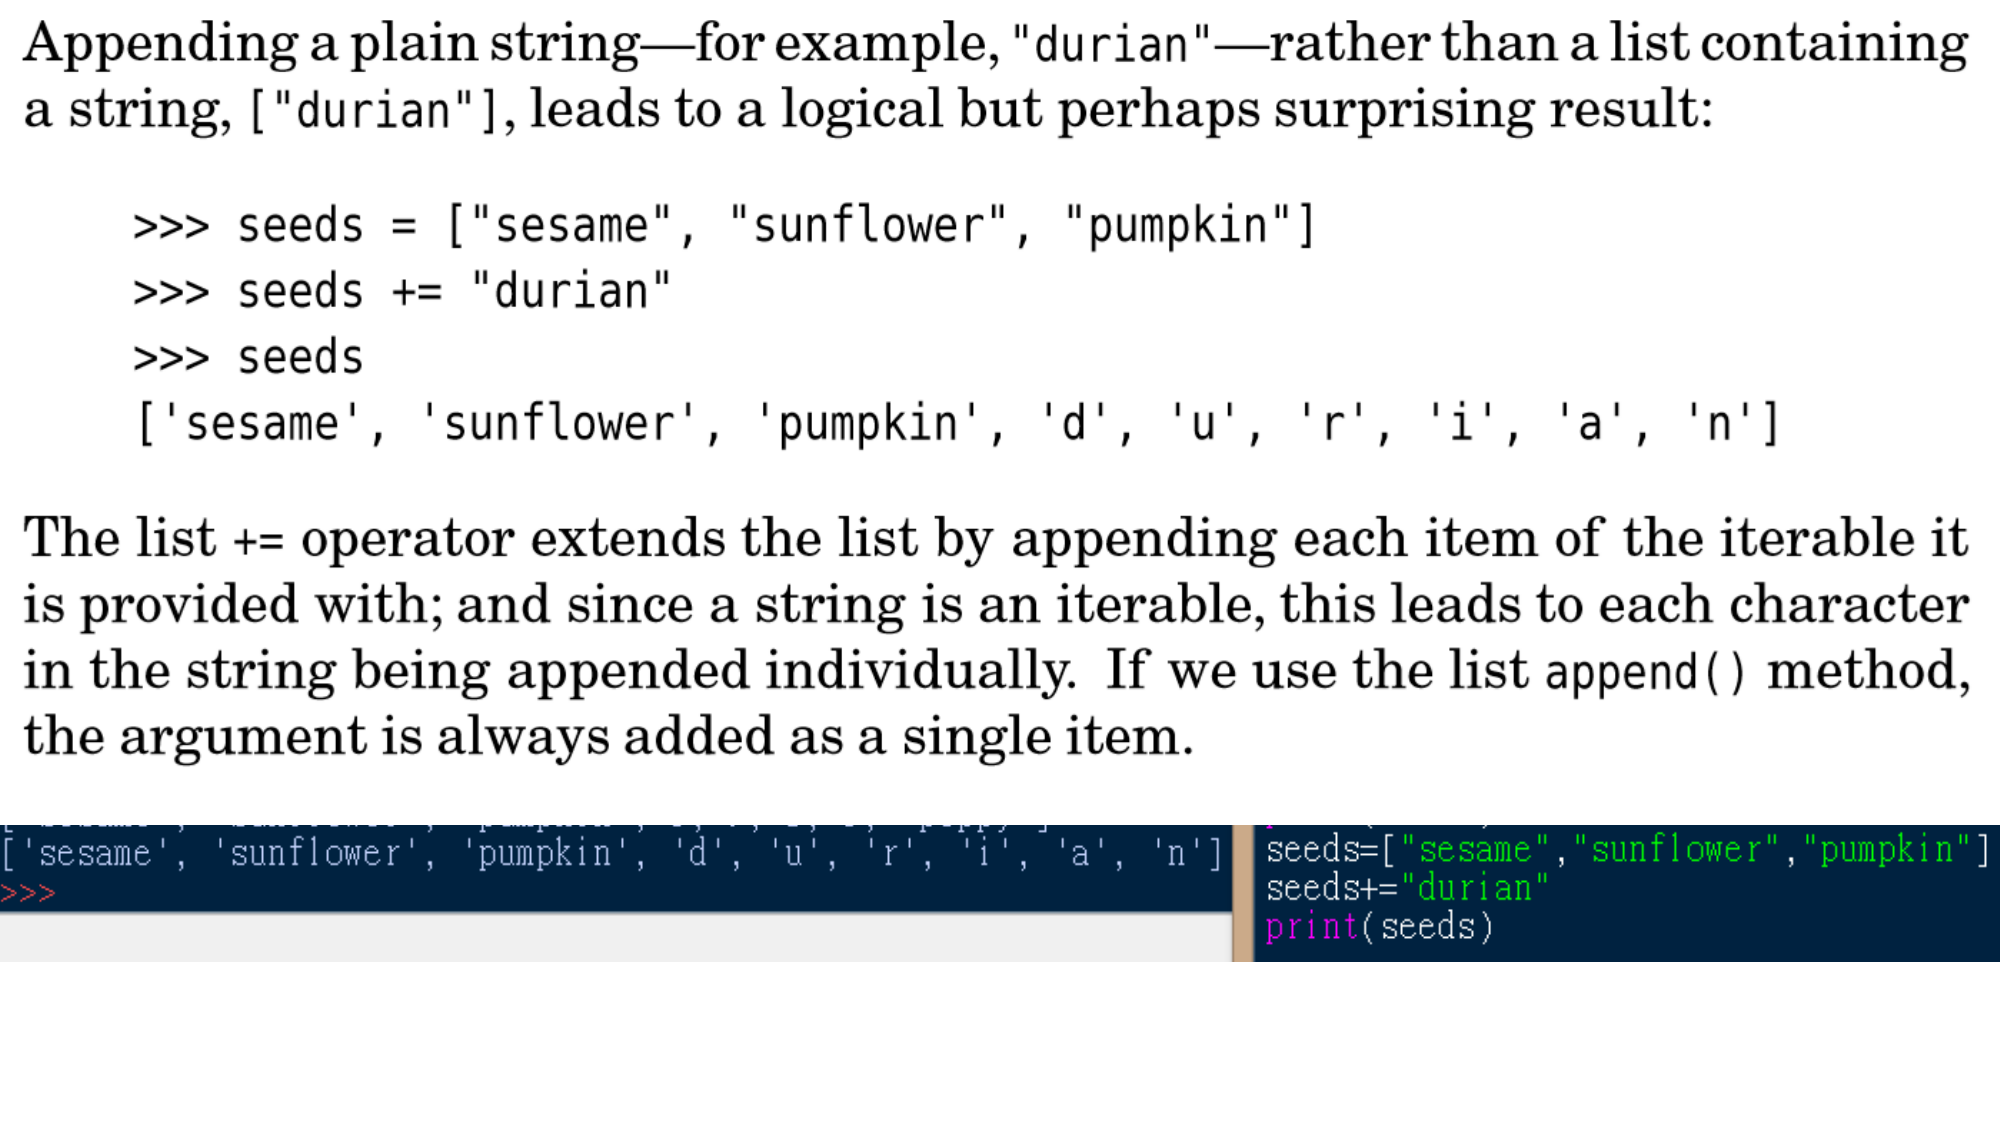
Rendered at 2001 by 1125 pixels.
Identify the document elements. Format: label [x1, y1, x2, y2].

picture [0, 0, 2000, 794]
picture [0, 825, 2000, 962]
